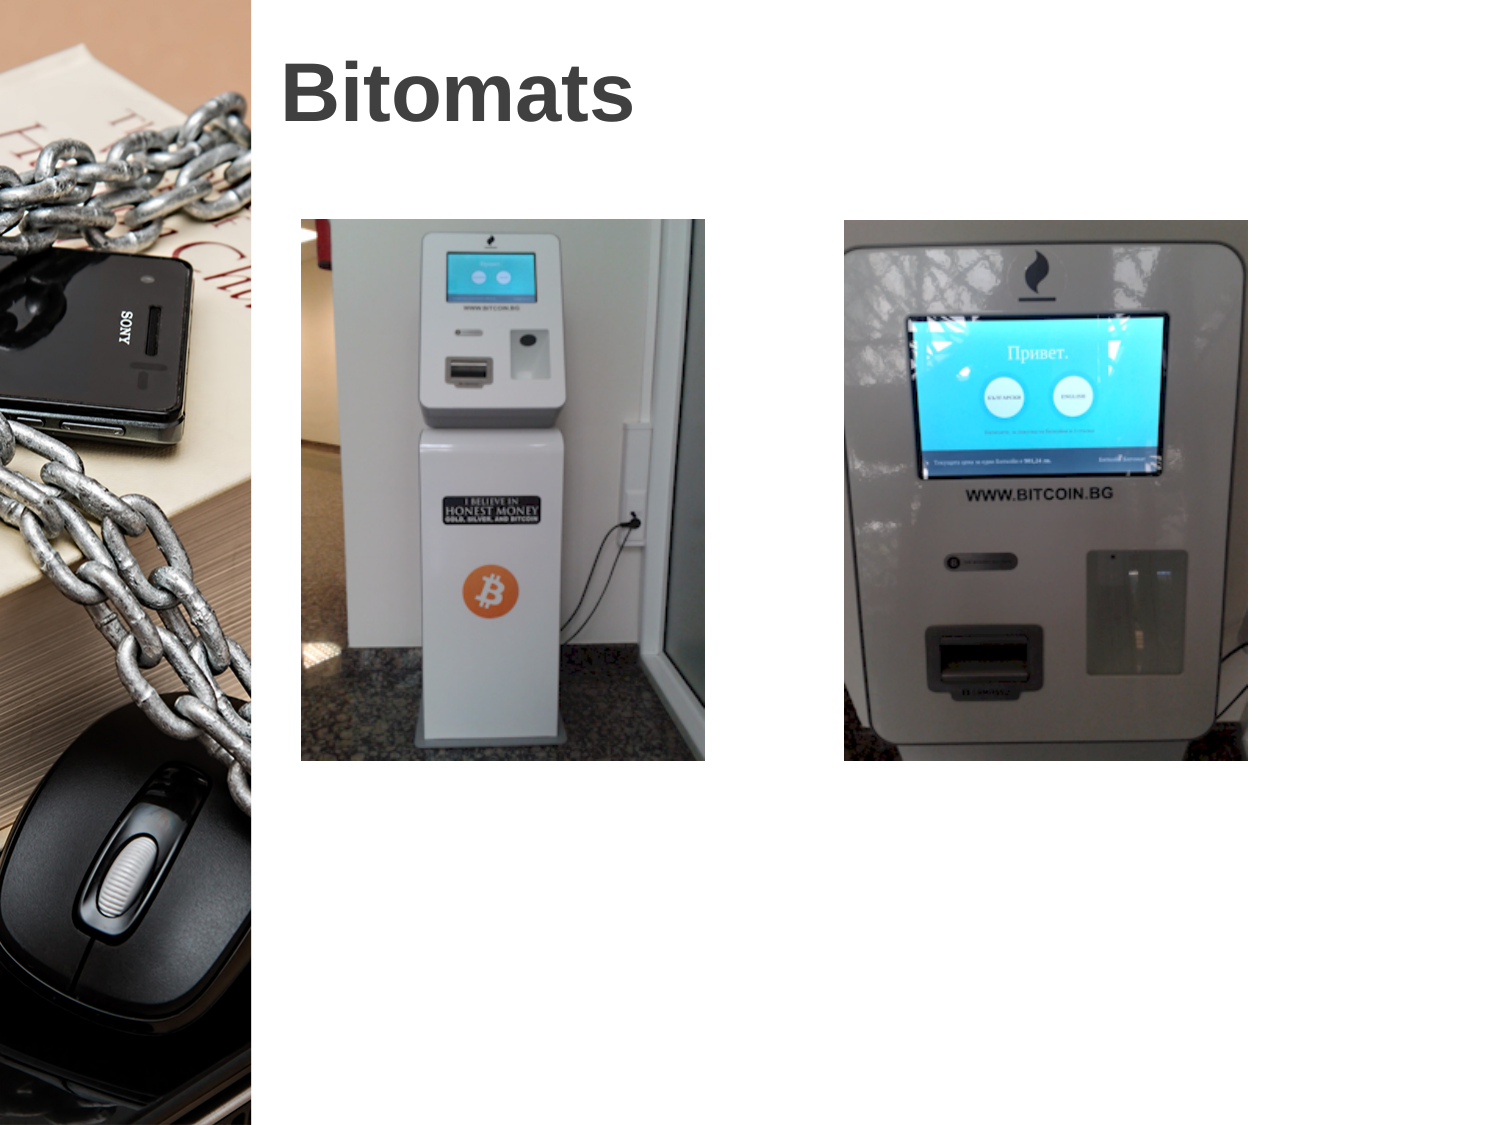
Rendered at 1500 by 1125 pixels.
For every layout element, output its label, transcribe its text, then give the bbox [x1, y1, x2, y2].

title Bitomats [265, 0, 1500, 176]
picture [0, 0, 1500, 1125]
